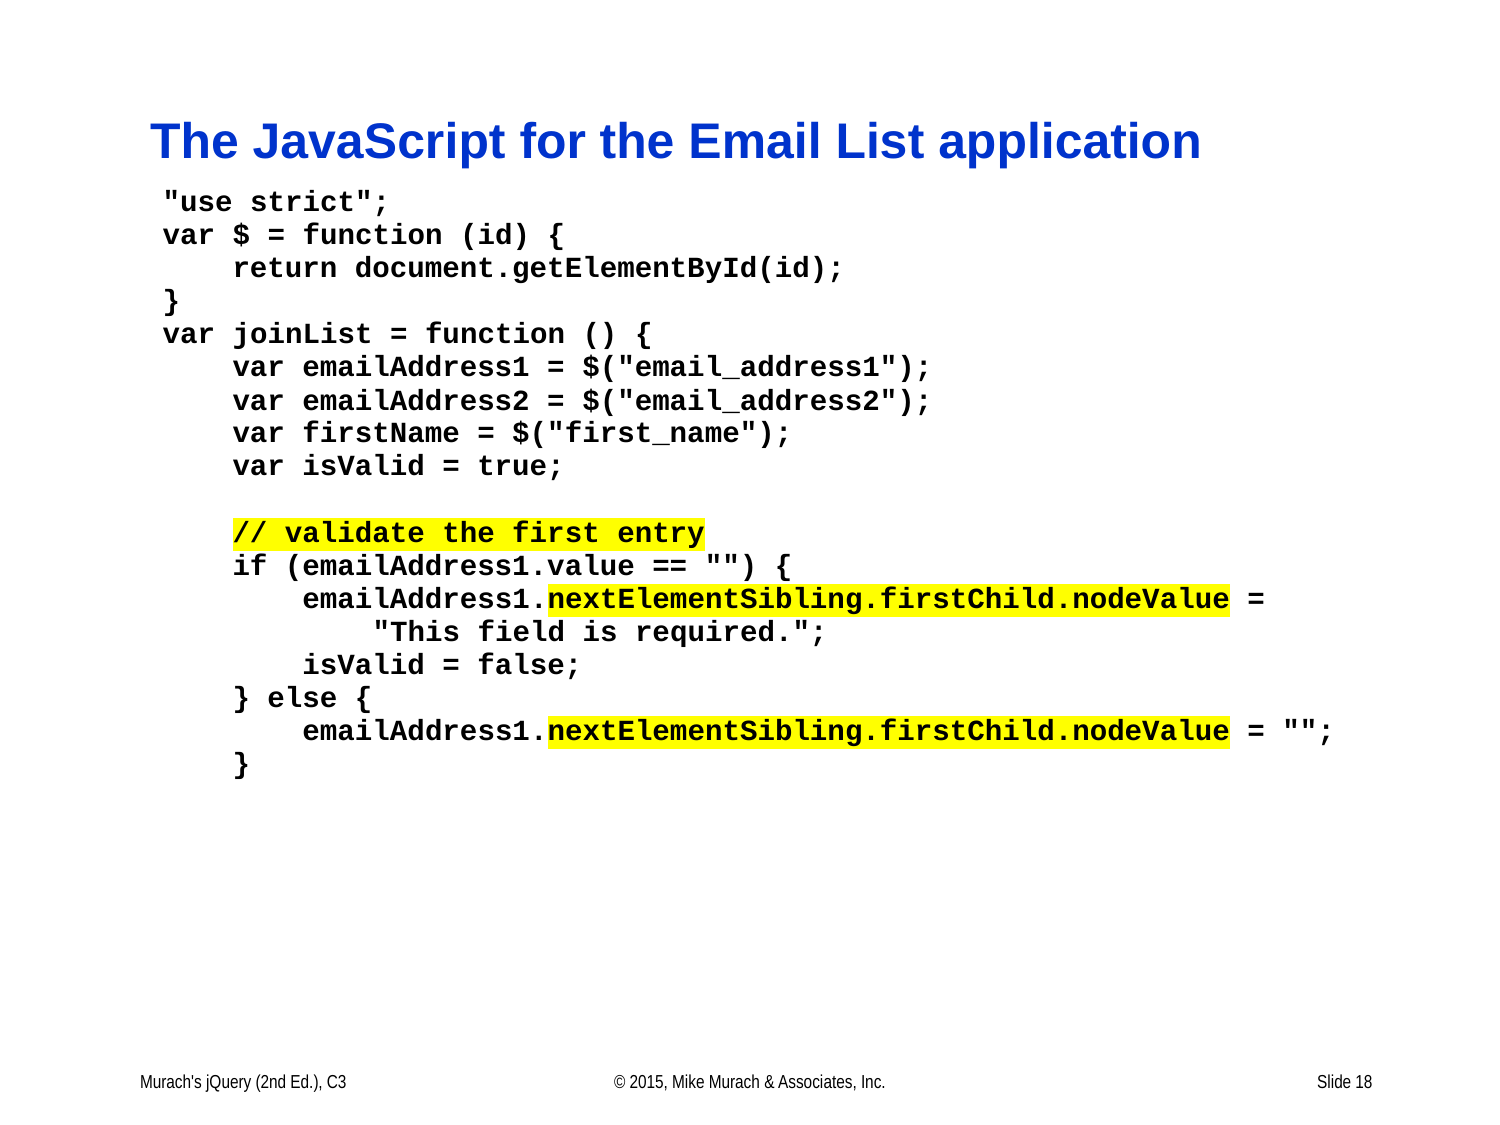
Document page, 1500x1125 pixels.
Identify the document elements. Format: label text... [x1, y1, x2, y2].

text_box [162, 187, 1361, 822]
slide_number Slide 18 [1074, 1025, 1388, 1100]
slide_number Murach's jQuery (2nd Ed.), C3 [125, 1025, 450, 1100]
footer © 2015, Mike Murach & Associates, Inc. [474, 1025, 1025, 1100]
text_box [149, 112, 1348, 183]
